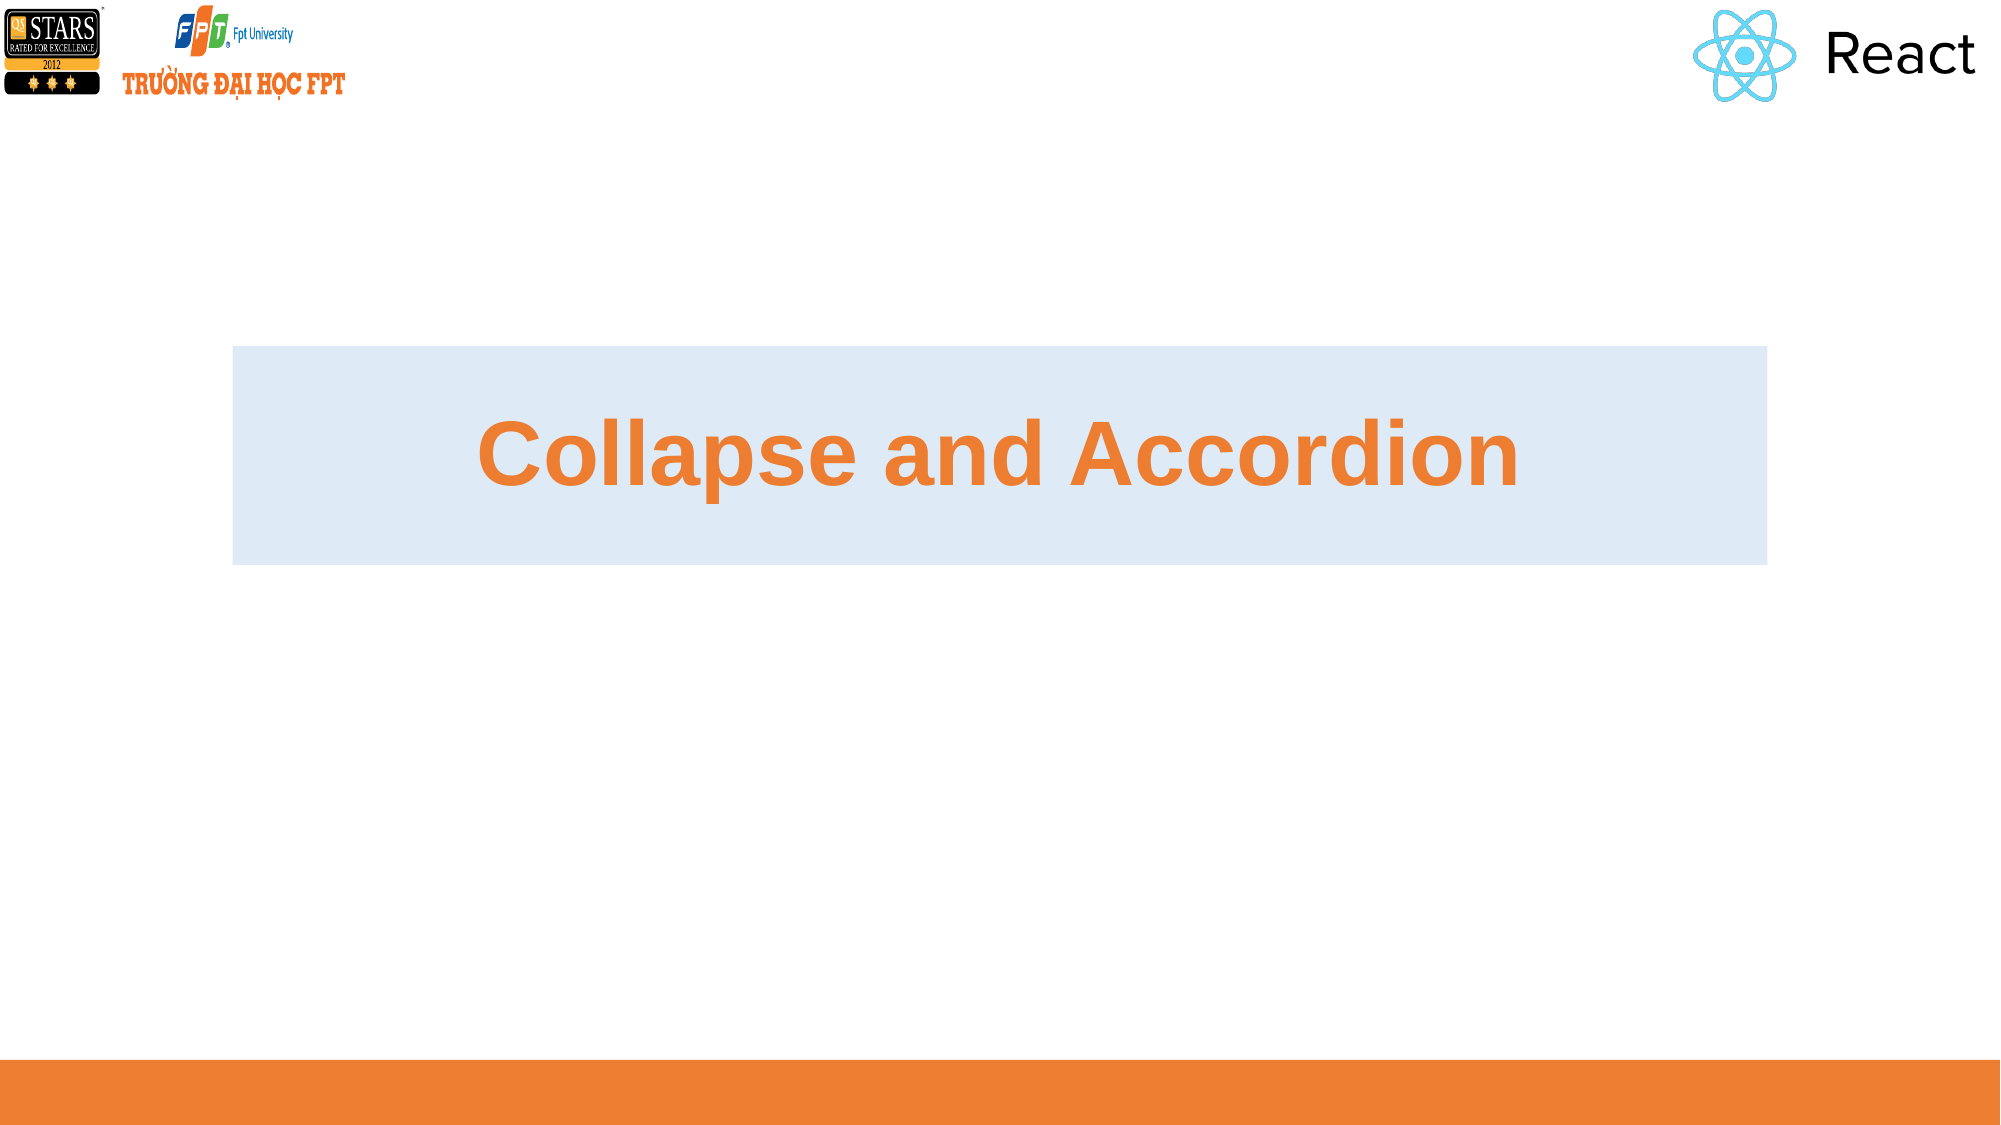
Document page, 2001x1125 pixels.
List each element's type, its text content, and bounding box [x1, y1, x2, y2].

text_box Collapse and Accordion [232, 345, 1768, 565]
picture [1679, 8, 2001, 103]
